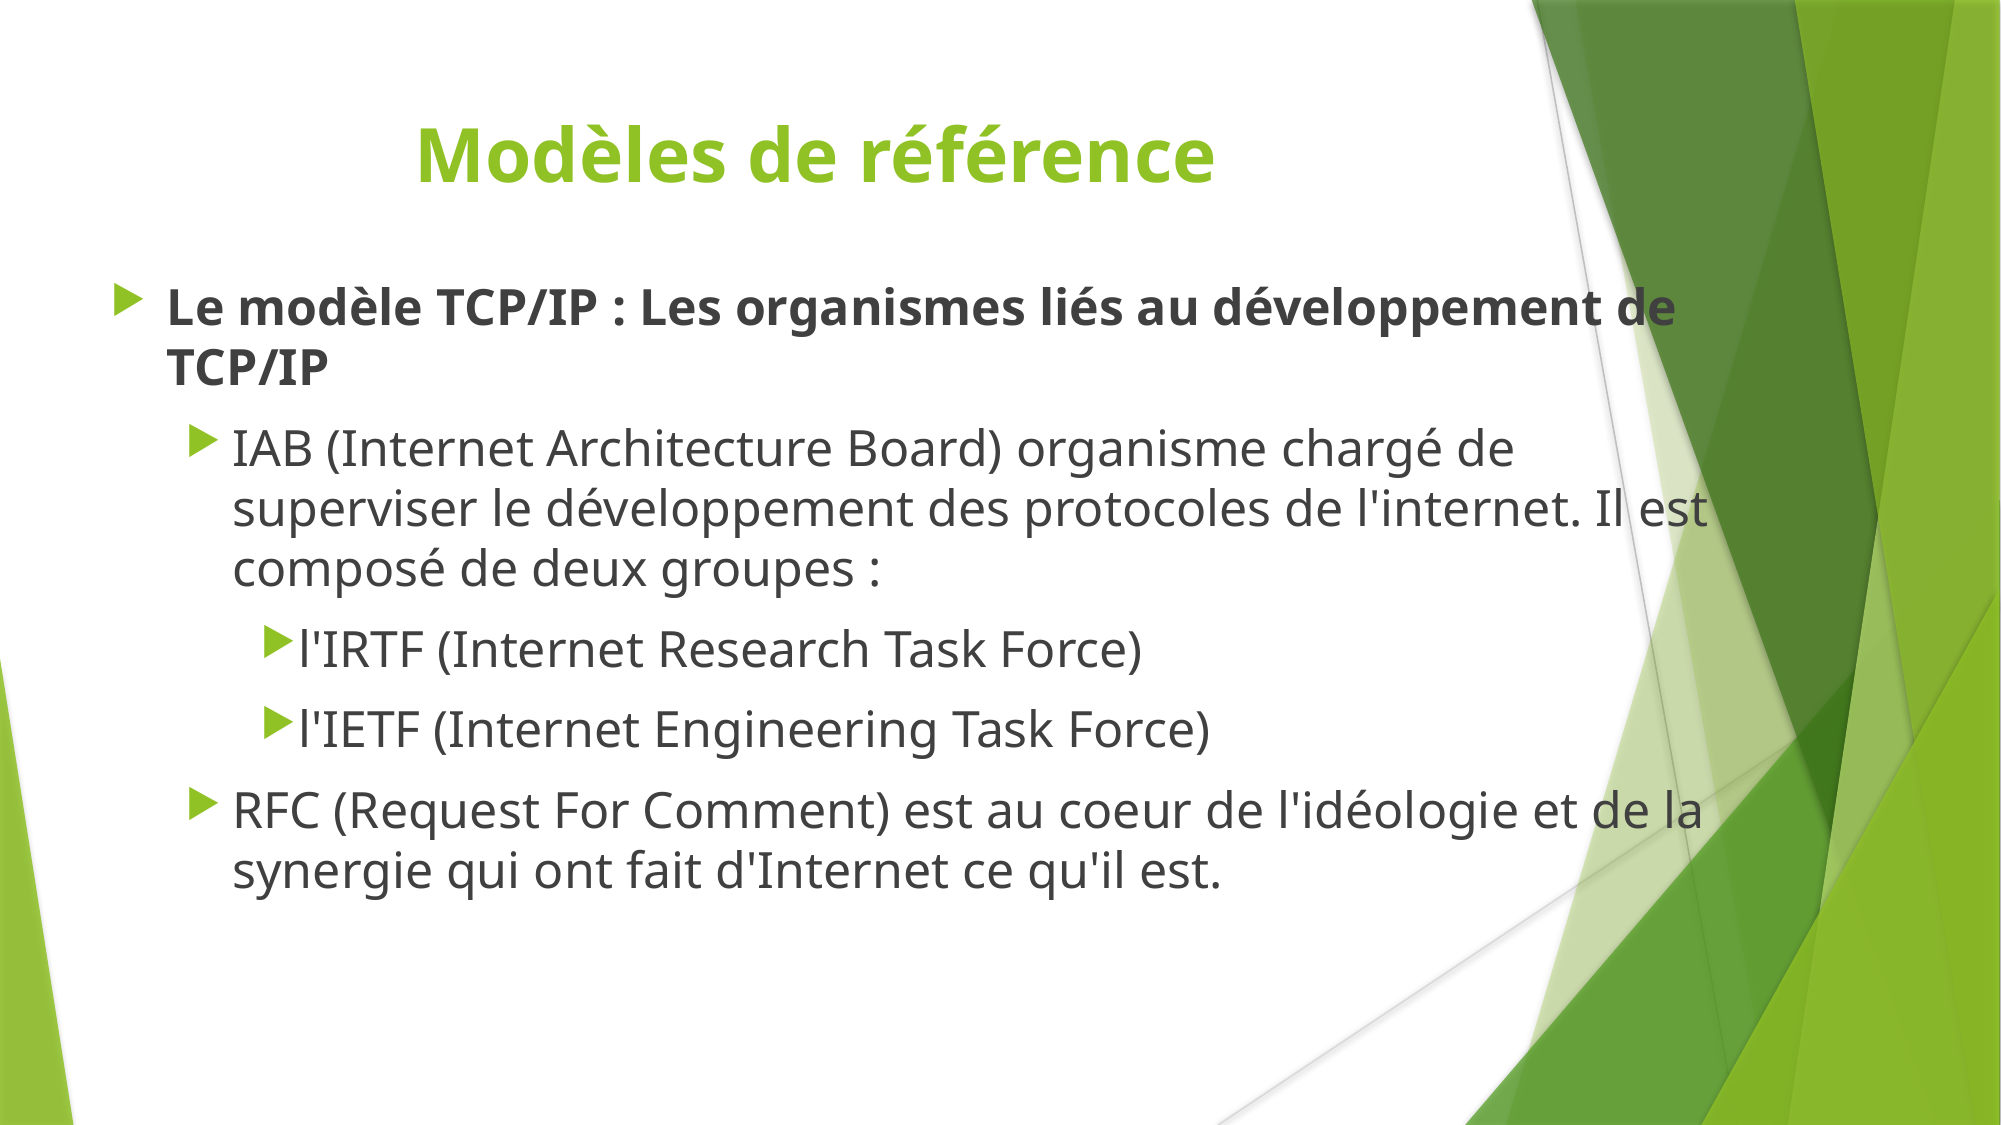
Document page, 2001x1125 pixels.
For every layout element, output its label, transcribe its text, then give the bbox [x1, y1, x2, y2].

text_box Modèles de référence [111, 99, 1522, 238]
text_box Le modèle TCP/IP : Les organismes liés au développement de TCP/IP IAB (Internet Architecture Board) organisme chargé de superviser le développement des protocoles de l'internet. Il est composé de deux groupes : l'IRTF (Internet Research Task Force) l'IETF (Internet Engineering Task Force) RFC (Request For Comment) est au coeur de l'idéologie et de la synergie qui ont fait d'Internet ce qu'il est. [95, 268, 1738, 1072]
